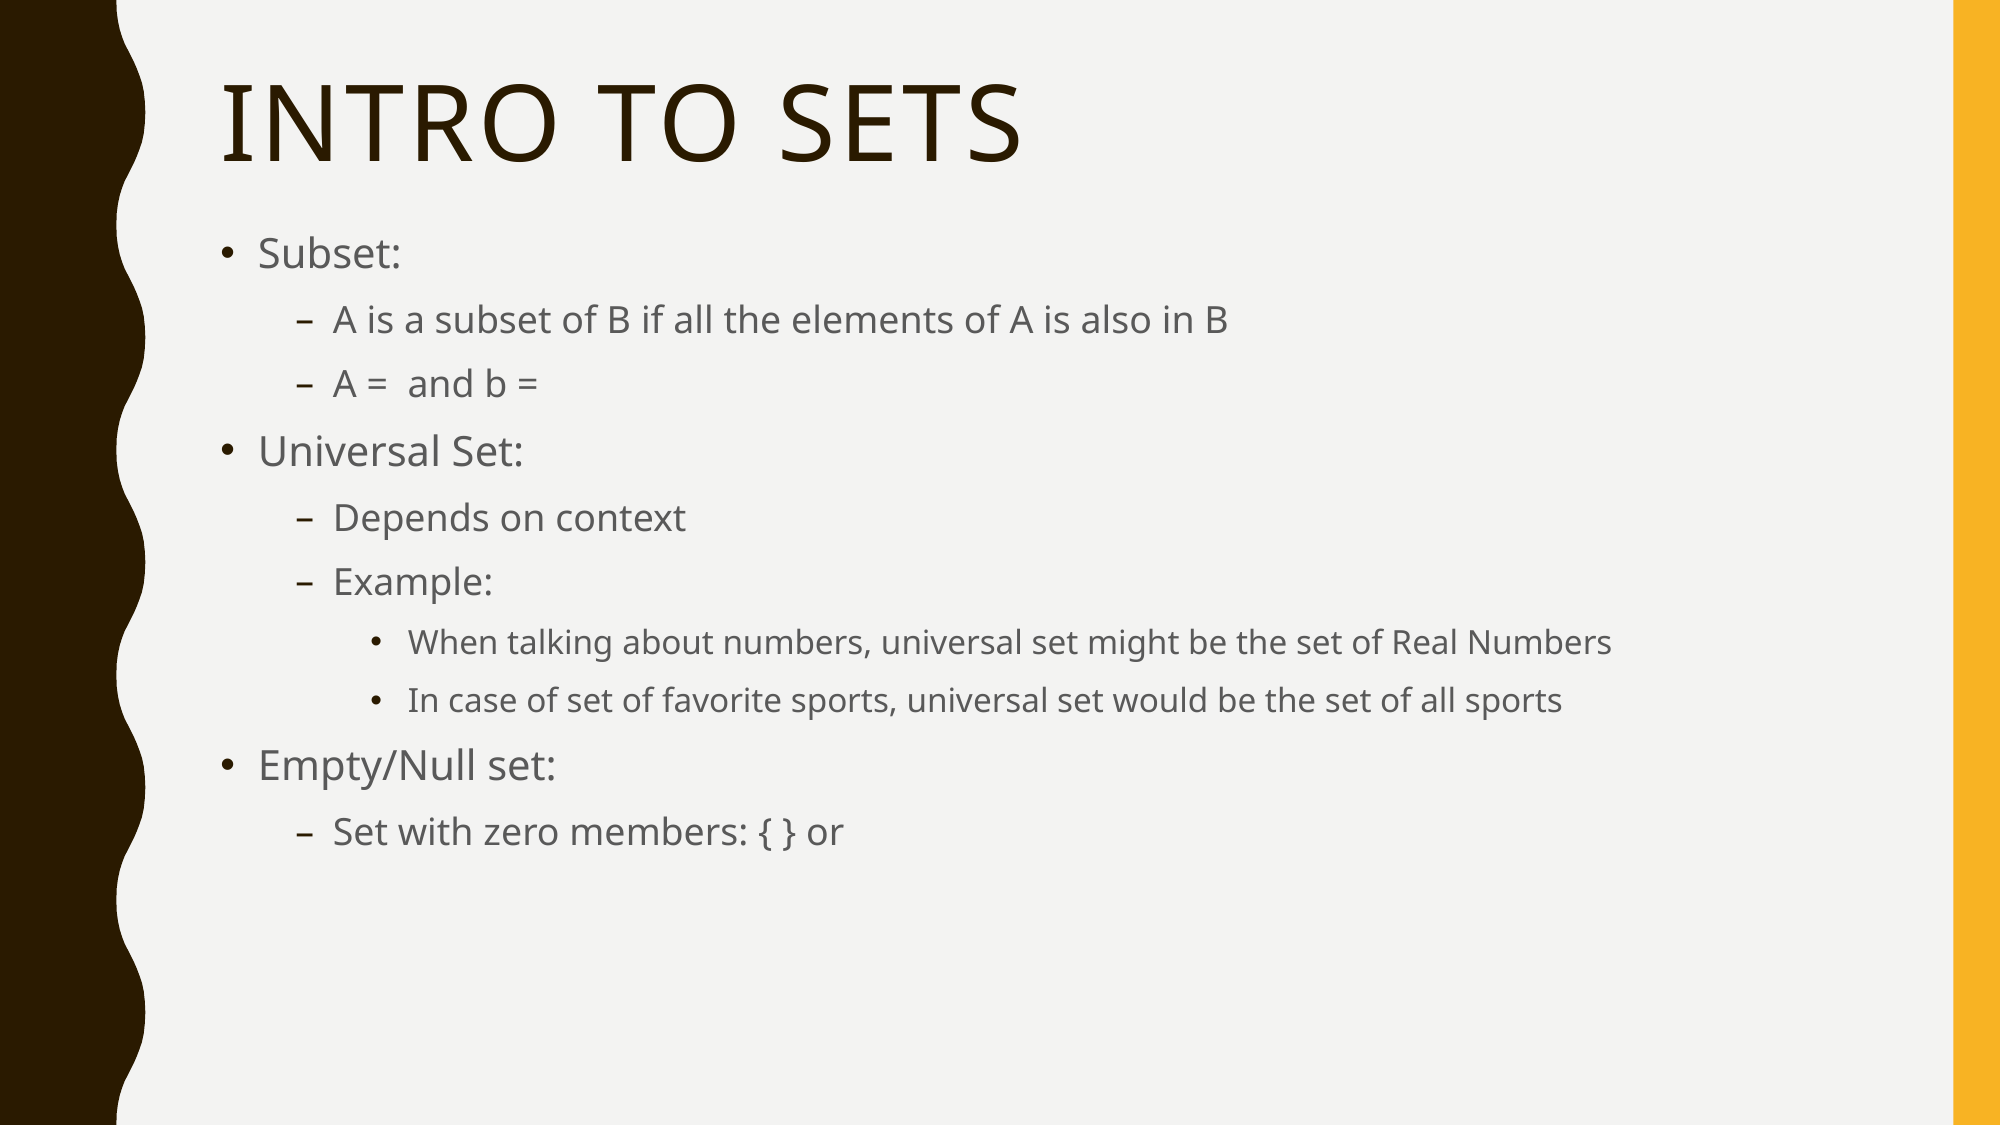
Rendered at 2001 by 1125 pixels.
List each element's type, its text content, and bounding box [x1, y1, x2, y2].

title Intro to sets [205, 62, 1875, 308]
